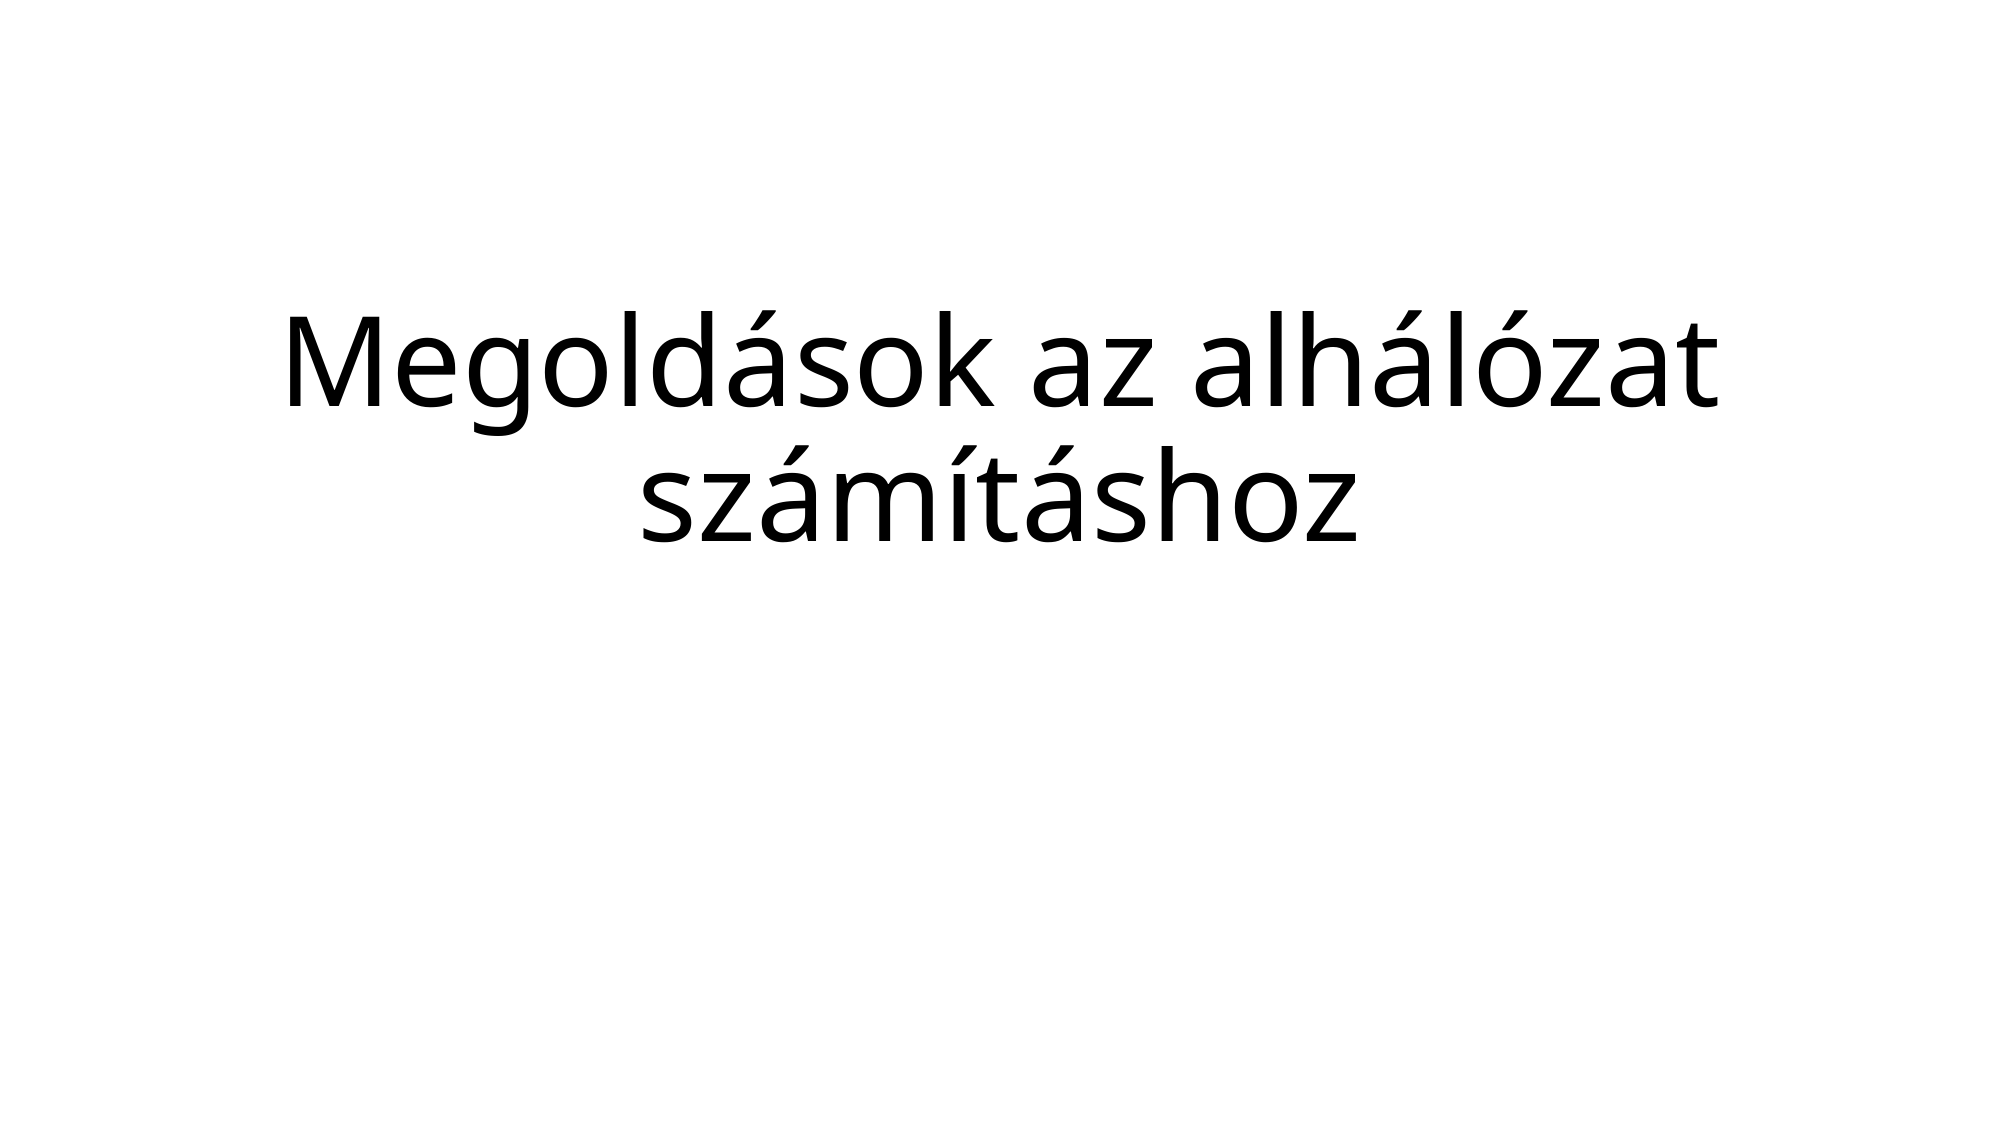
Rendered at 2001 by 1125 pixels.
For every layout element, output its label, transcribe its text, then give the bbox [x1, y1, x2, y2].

title Megoldások az alhálózat számításhoz [249, 184, 1750, 576]
